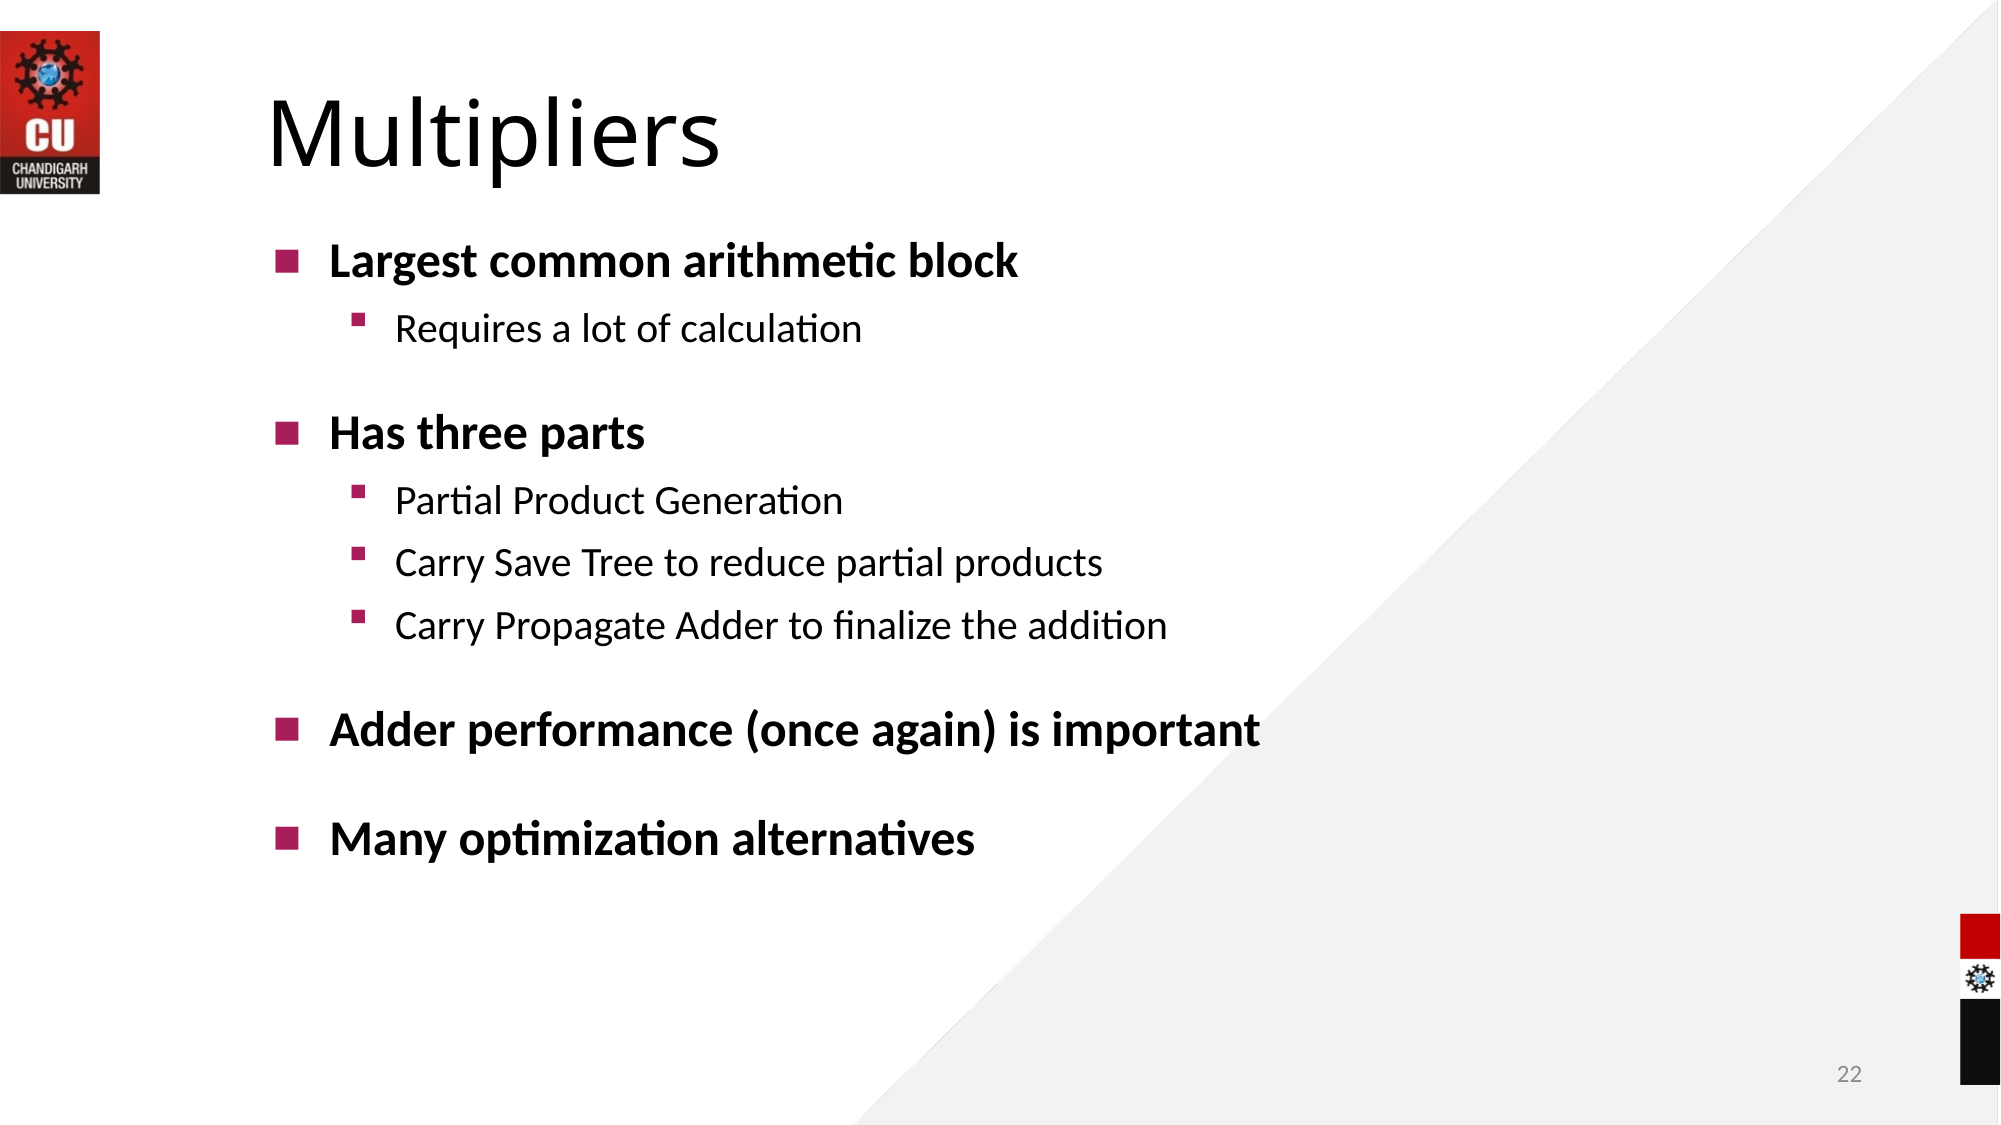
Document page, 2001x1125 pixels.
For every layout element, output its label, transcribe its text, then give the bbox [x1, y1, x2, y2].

title Multipliers [263, 34, 948, 225]
text_box Largest common arithmetic block Requires a lot of calculation Has three parts Partial Product Generation Carry Save Tree to reduce partial products Carry Propagate Adder to finalize the addition Adder performance (once again) is important Many optimization alternatives [270, 215, 1270, 866]
picture [0, 0, 2001, 1125]
slide_number 22 [1412, 746, 1863, 1125]
